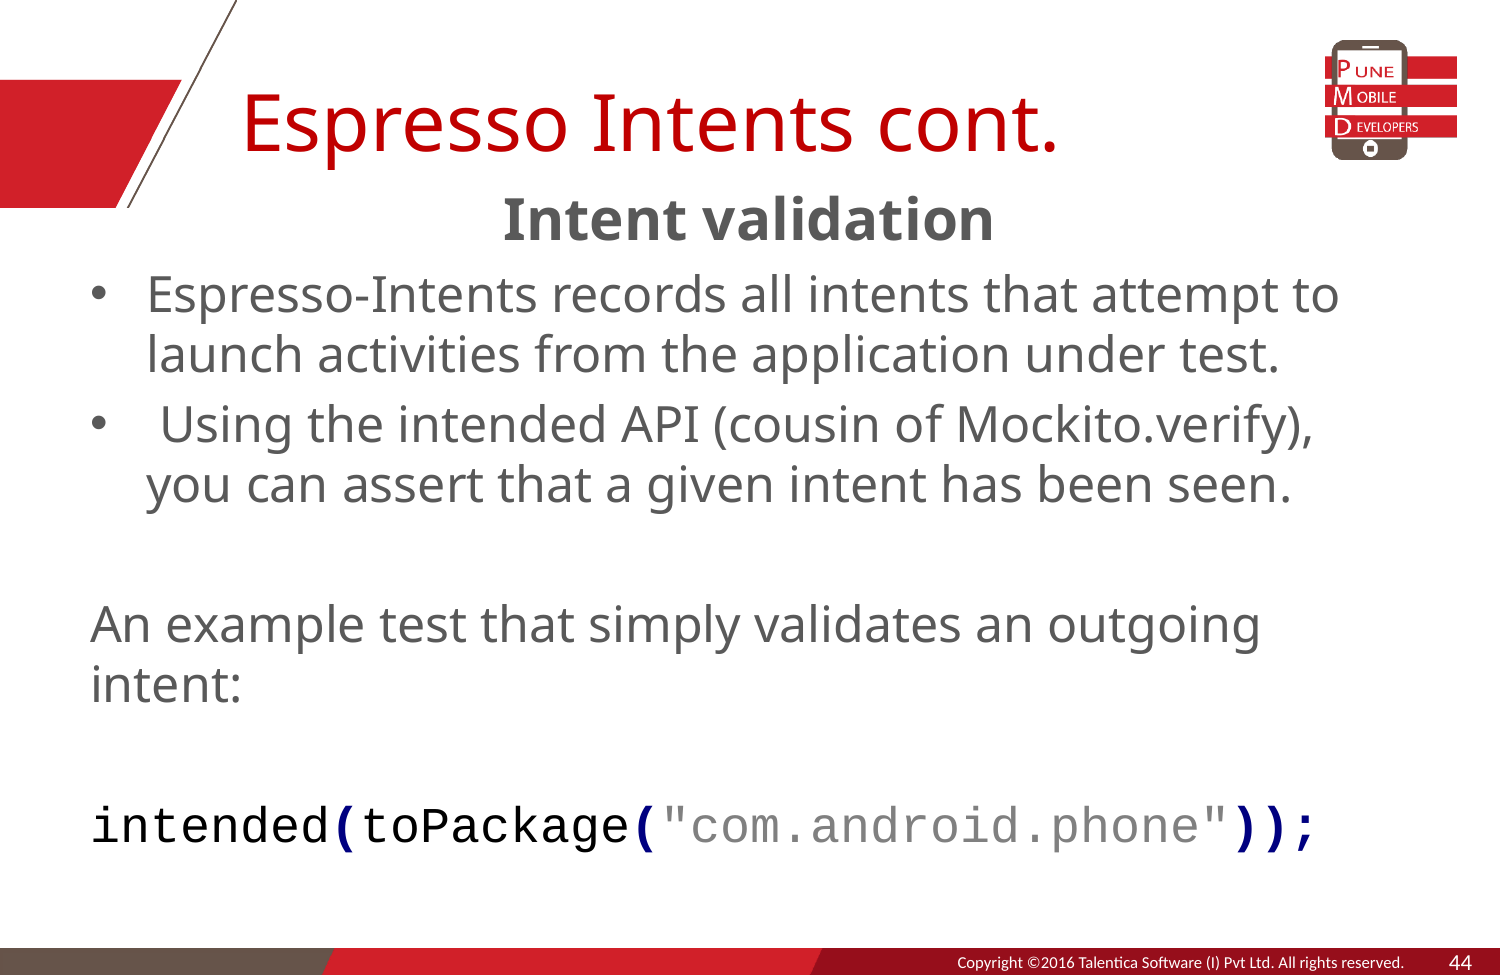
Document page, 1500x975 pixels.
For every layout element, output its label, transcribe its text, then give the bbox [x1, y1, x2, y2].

picture [0, 948, 1500, 975]
list Intent validation Espresso-Intents records all intents that attempt to launch activities from the application under test. Using the intended API (cousin of Mockito.verify), you can assert that a given intent has been seen. An example test that simply validates an outgoing intent: intended(toPackage("com.android.phone")); [75, 174, 1425, 871]
picture [0, 0, 237, 208]
picture [1425, 40, 1457, 160]
title Espresso Intents cont. [225, 39, 1425, 174]
